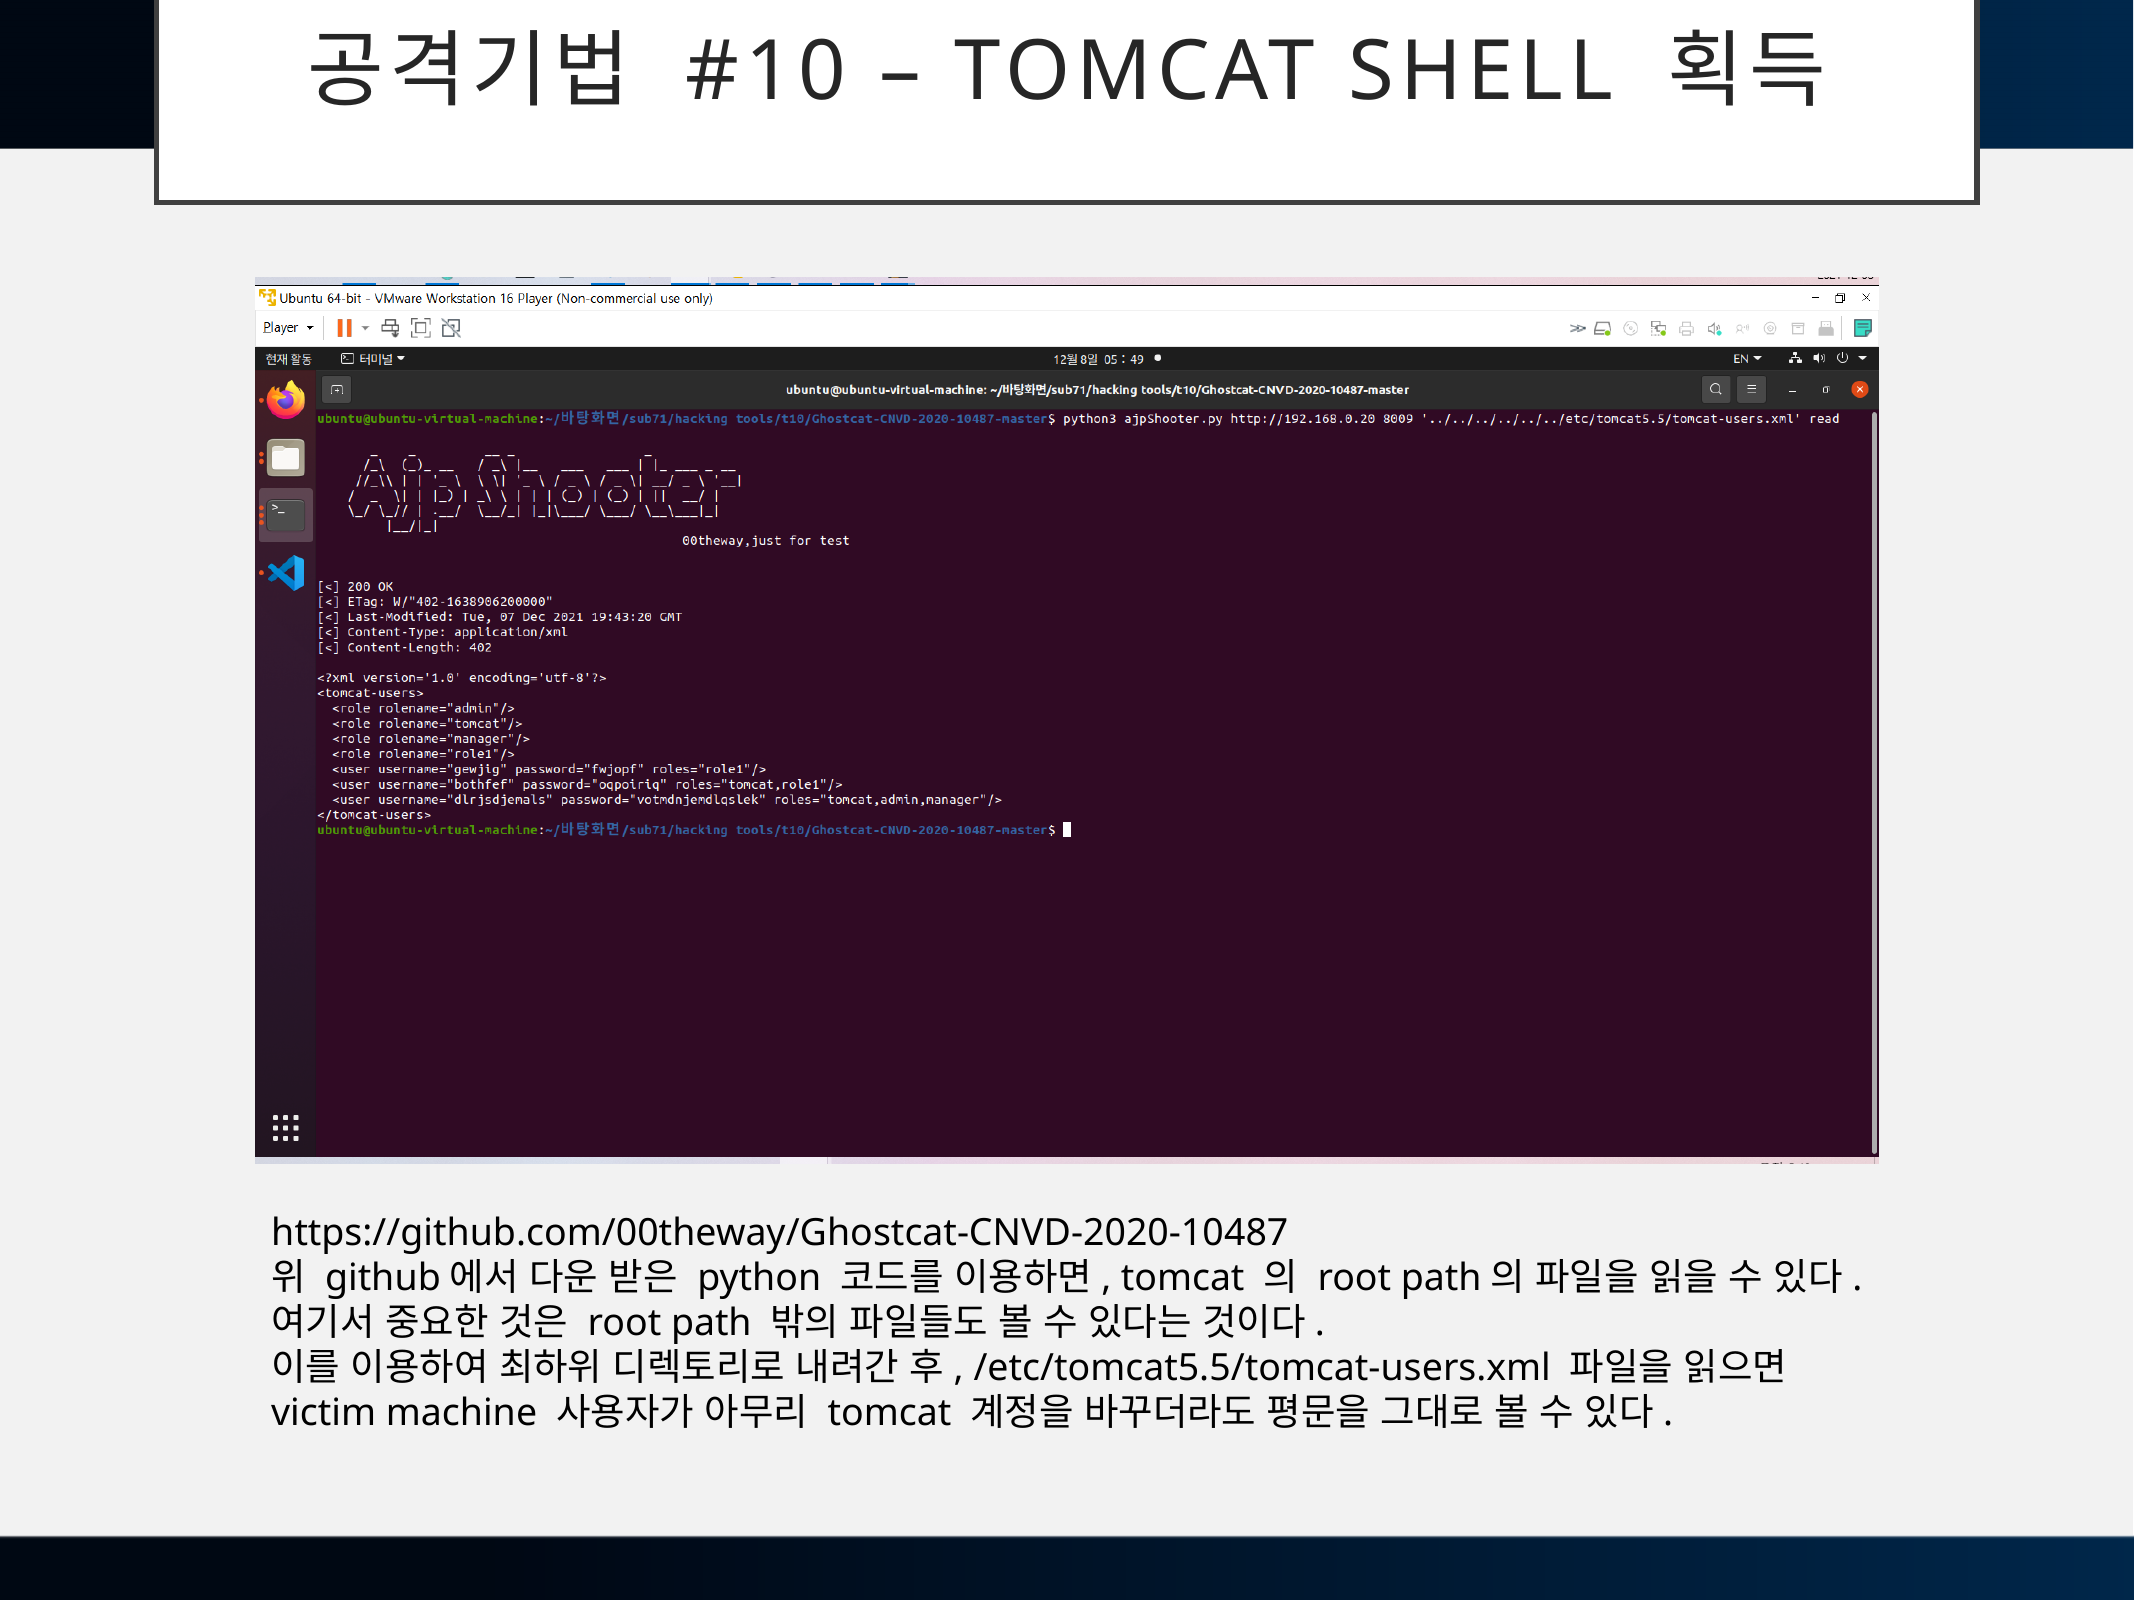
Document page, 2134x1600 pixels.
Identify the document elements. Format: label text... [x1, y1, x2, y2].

picture [255, 277, 1879, 1164]
text_box [0, 0, 154, 149]
text_box [1980, 0, 2134, 149]
text_box [0, 1535, 2134, 1600]
title 공격기법 #10 – tomcat shell 획득 [154, 0, 1980, 205]
text_box https://github.com/00theway/Ghostcat-CNVD-2020-10487 위 github에서 다운 받은 python 코드를 이용하면, tomcat 의 root path의 파일을 읽을 수 있다. 여기서 중요한 것은 root path 밖의 파일들도 볼 수 있다는 것이다. 이를 이용하여 최하위 디렉토리로 내려간 후, /etc/tomcat5.5/tomcat-users.xml 파일을 읽으면 victim machine 사용자가 아무리 tomcat 계정을 바꾸더라도 평문을 그대로 볼 수 있다. [256, 1200, 1877, 1441]
